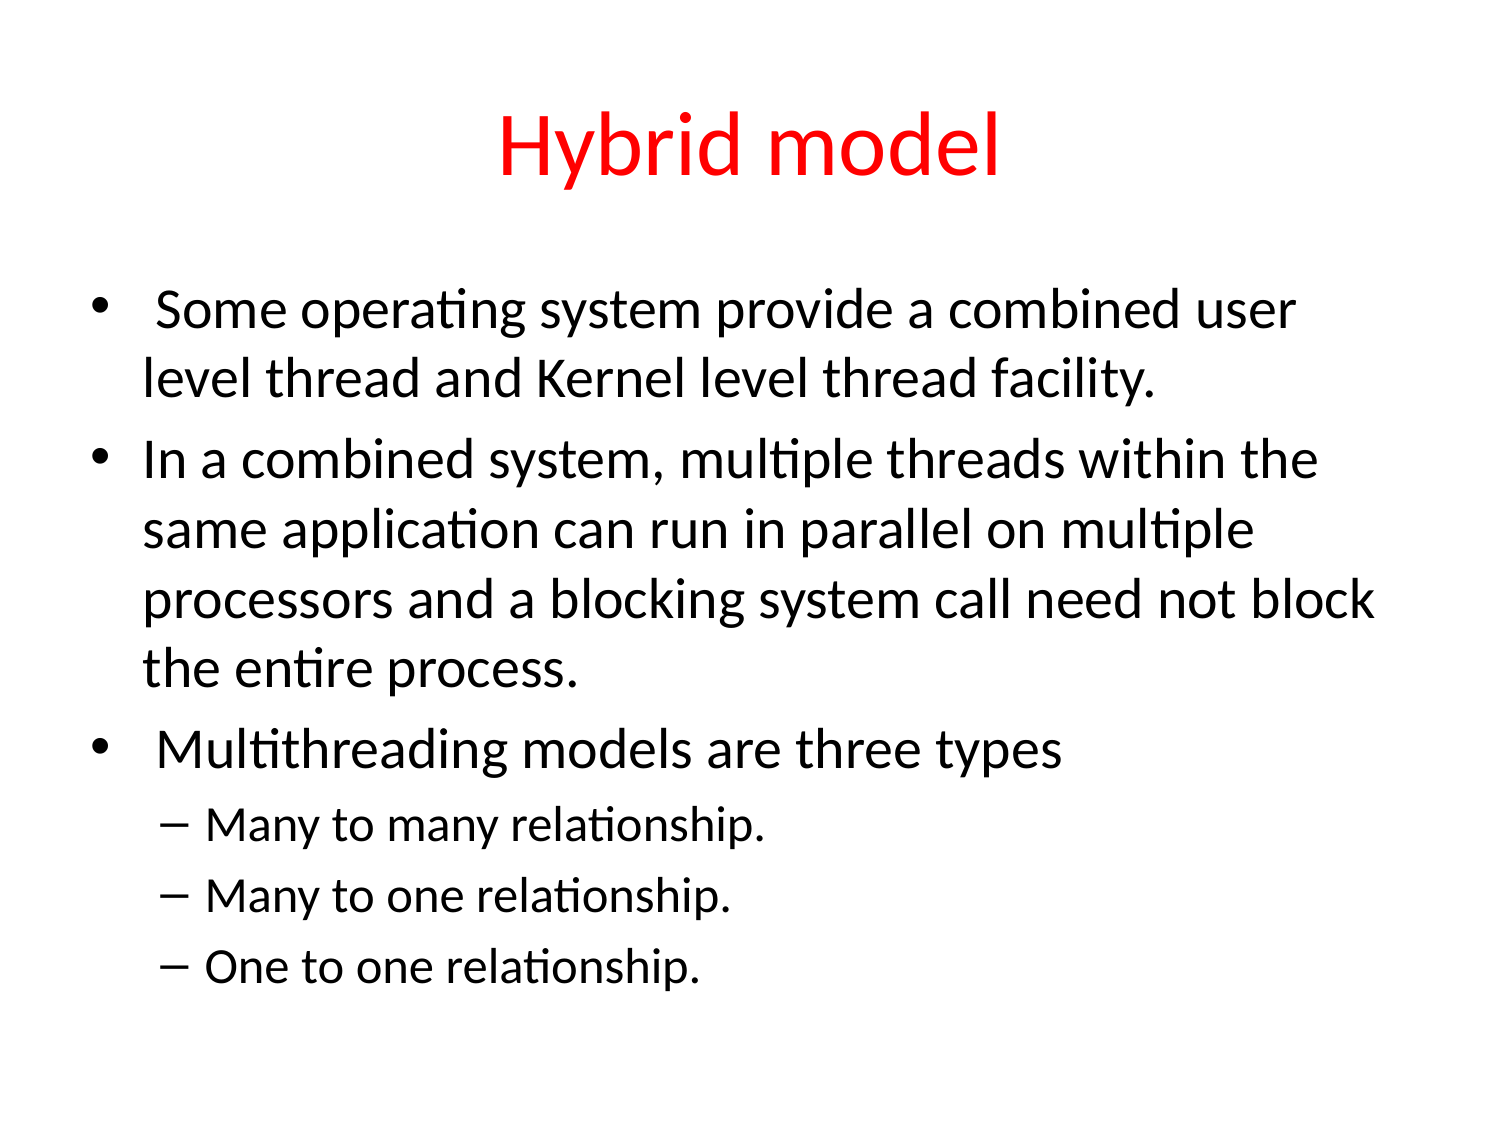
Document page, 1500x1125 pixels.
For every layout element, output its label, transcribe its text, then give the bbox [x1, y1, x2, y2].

list Some operating system provide a combined user level thread and Kernel level thread facility. In a combined system, multiple threads within the same application can run in parallel on multiple processors and a blocking system call need not block the entire process. Multithreading models are three types Many to many relationship. Many to one relationship. One to one relationship. [75, 262, 1425, 1005]
title Hybrid model [75, 45, 1425, 233]
